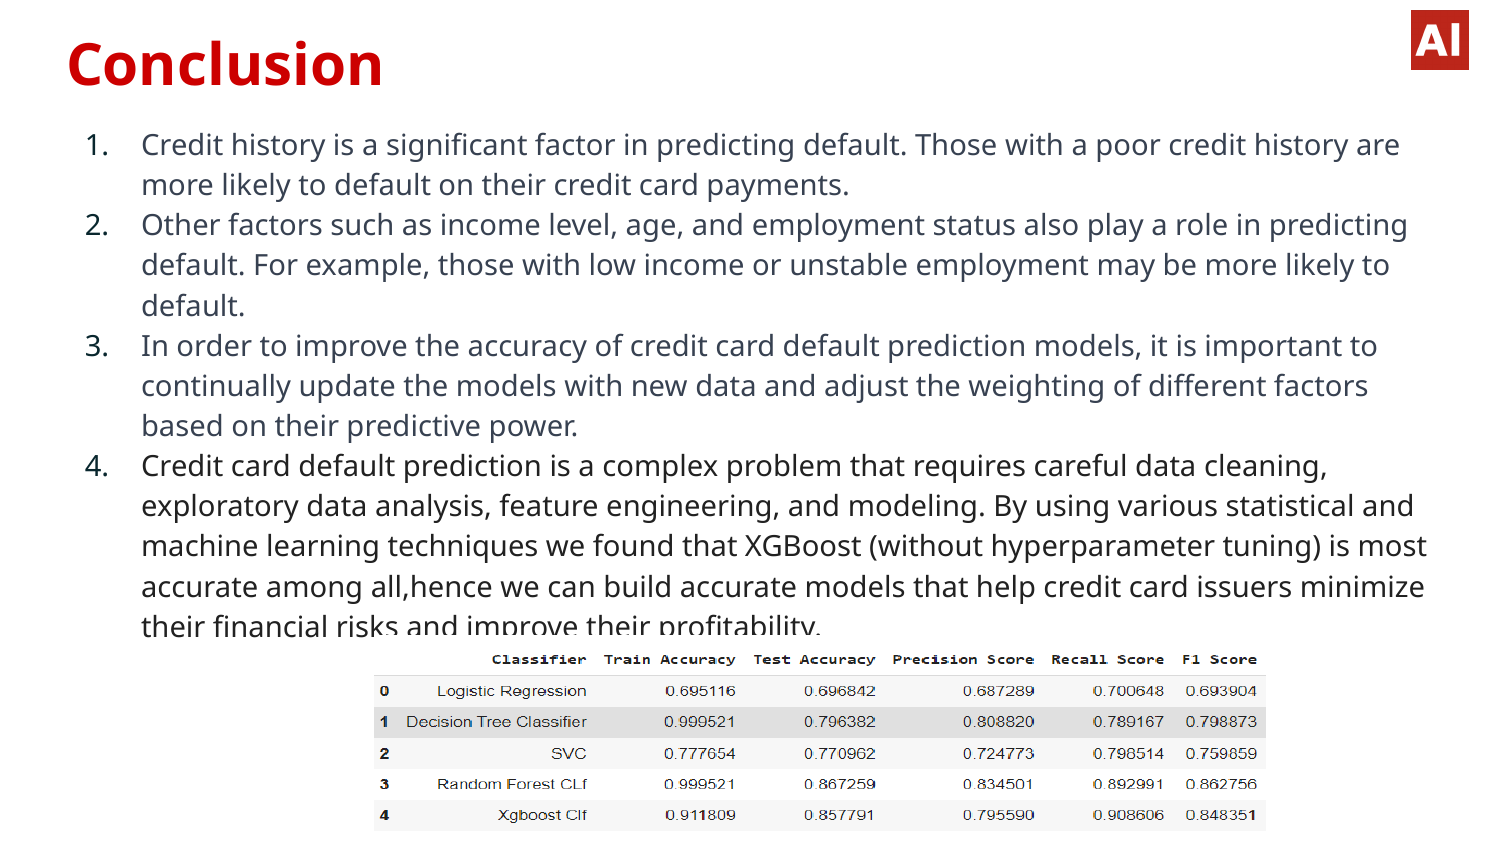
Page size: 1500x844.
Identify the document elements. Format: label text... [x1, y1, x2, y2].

title Conclusion [51, 12, 1449, 105]
picture [1411, 10, 1469, 70]
picture [374, 635, 1267, 840]
list Credit history is a significant factor in predicting default. Those with a poor credit history are more likely to default on their credit card payments. Other factors such as income level, age, and employment status also play a role in predicting default. For example, those with low income or unstable employment may be more likely to default. In order to improve the accuracy of credit card default prediction models, it is important to continually update the models with new data and adjust the weighting of different factors based on their predictive power. Credit card default prediction is a complex problem that requires careful data cleaning, exploratory data analysis, feature engineering, and modeling. By using various statistical and machine learning techniques we found that XGBoost (without hyperparameter tuning) is most accurate among all,hence we can build accurate models that help credit card issuers minimize their financial risks and improve their profitability. [51, 105, 1449, 844]
